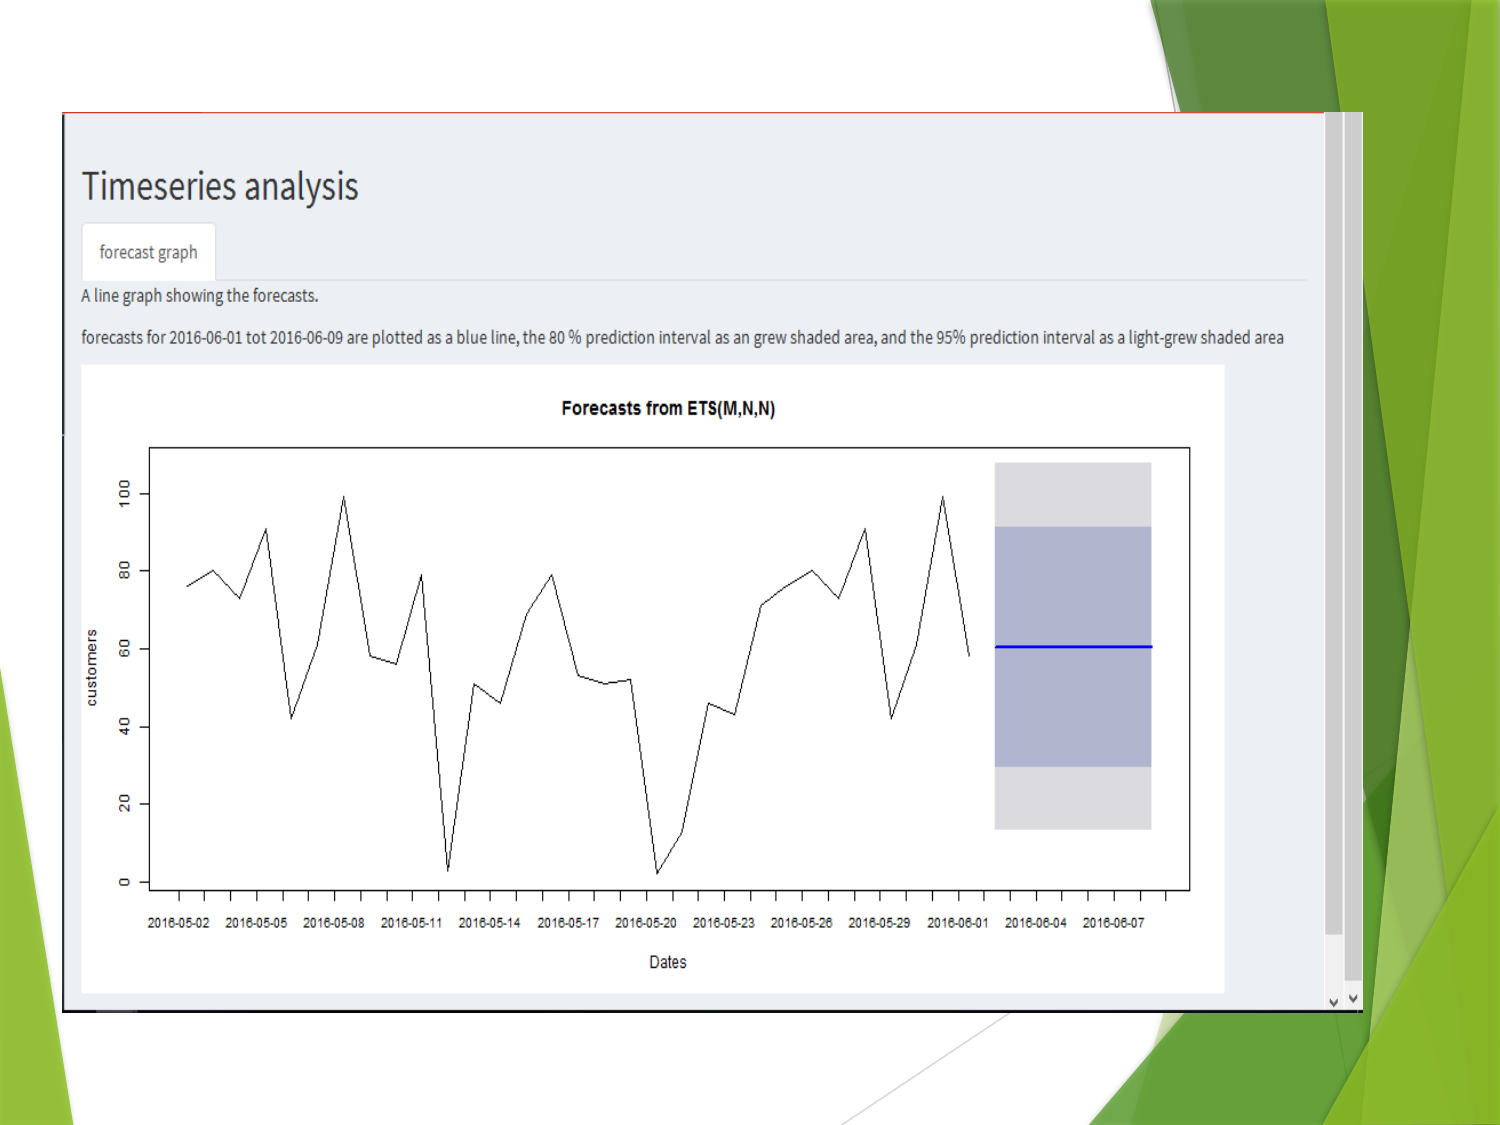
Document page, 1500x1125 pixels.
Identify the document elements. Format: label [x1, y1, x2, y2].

picture [61, 111, 1363, 1013]
